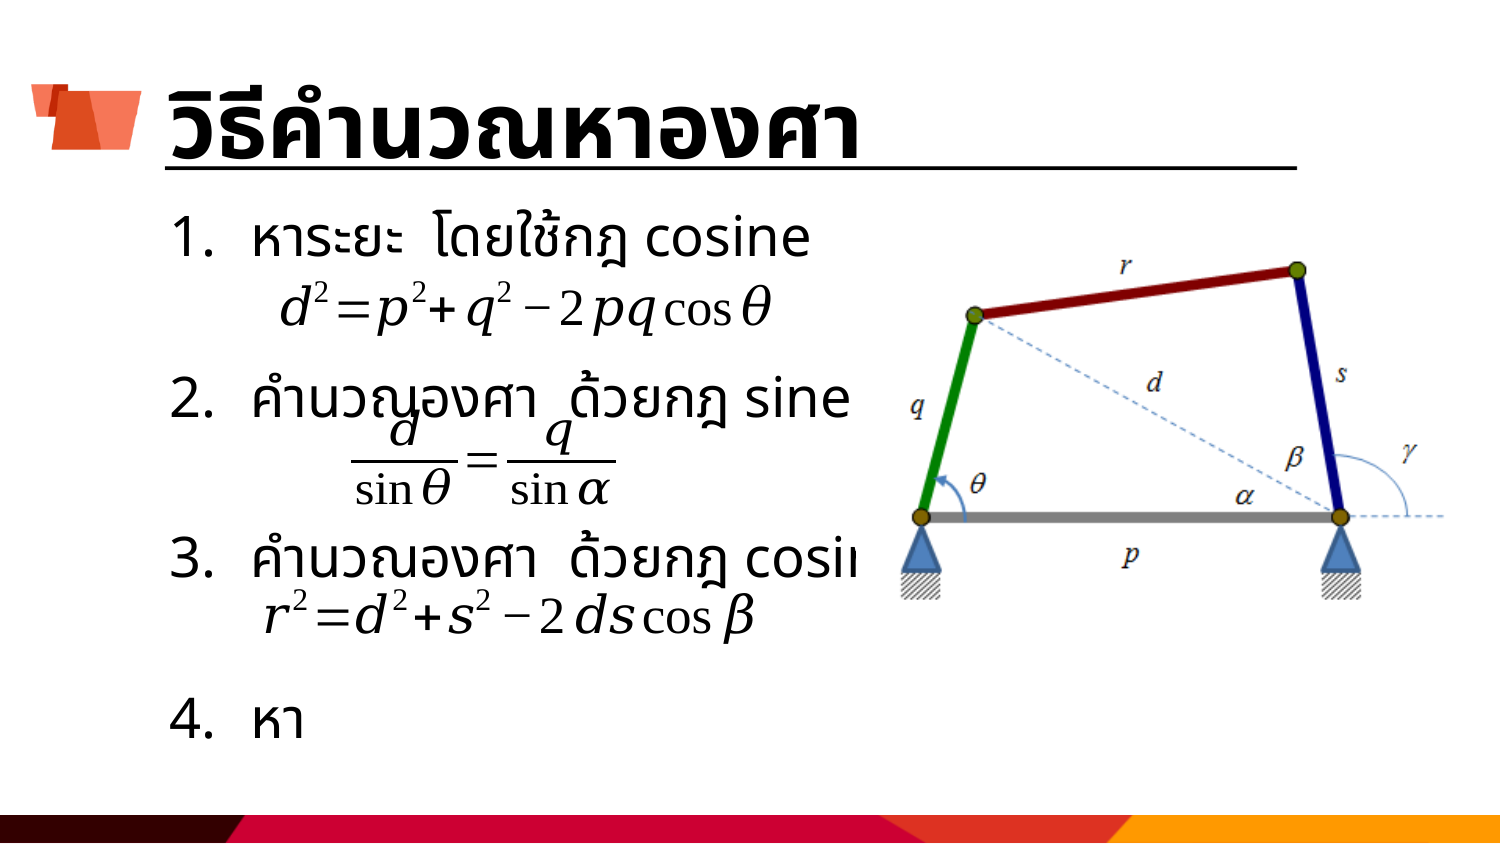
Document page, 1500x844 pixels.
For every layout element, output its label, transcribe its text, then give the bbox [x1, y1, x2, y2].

picture [0, 815, 1500, 844]
title วิธีคำนวณหาองศา [154, 61, 1308, 197]
picture [856, 229, 1477, 615]
picture [21, 73, 150, 160]
